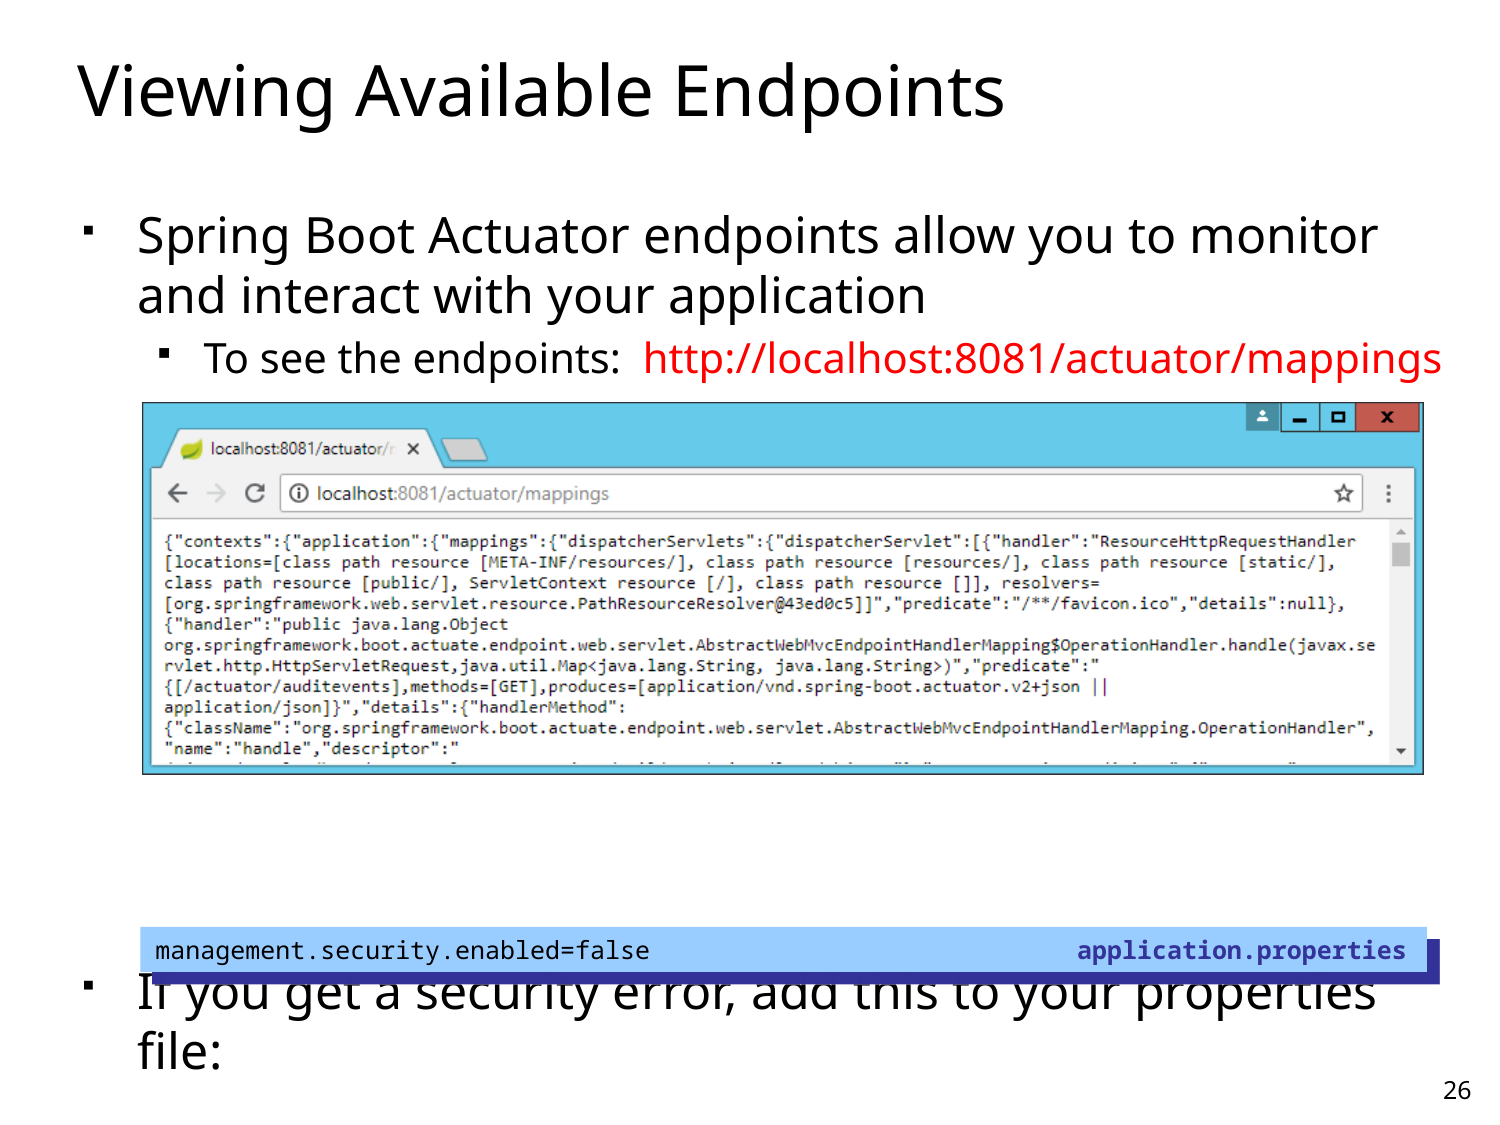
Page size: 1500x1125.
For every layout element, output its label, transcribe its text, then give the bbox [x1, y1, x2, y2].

footer 26 [1417, 1040, 1497, 1117]
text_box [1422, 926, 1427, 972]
picture [142, 402, 1424, 775]
list Spring Boot Actuator endpoints allow you to monitor and interact with your application To see the endpoints: http://localhost:8081/actuator/mappings If you get a security error, add this to your properties file: [66, 196, 1460, 1007]
title Viewing Available Endpoints [61, 24, 1465, 139]
text_box application.properties [1062, 926, 1422, 972]
text_box management.security.enabled=false [140, 926, 1062, 972]
